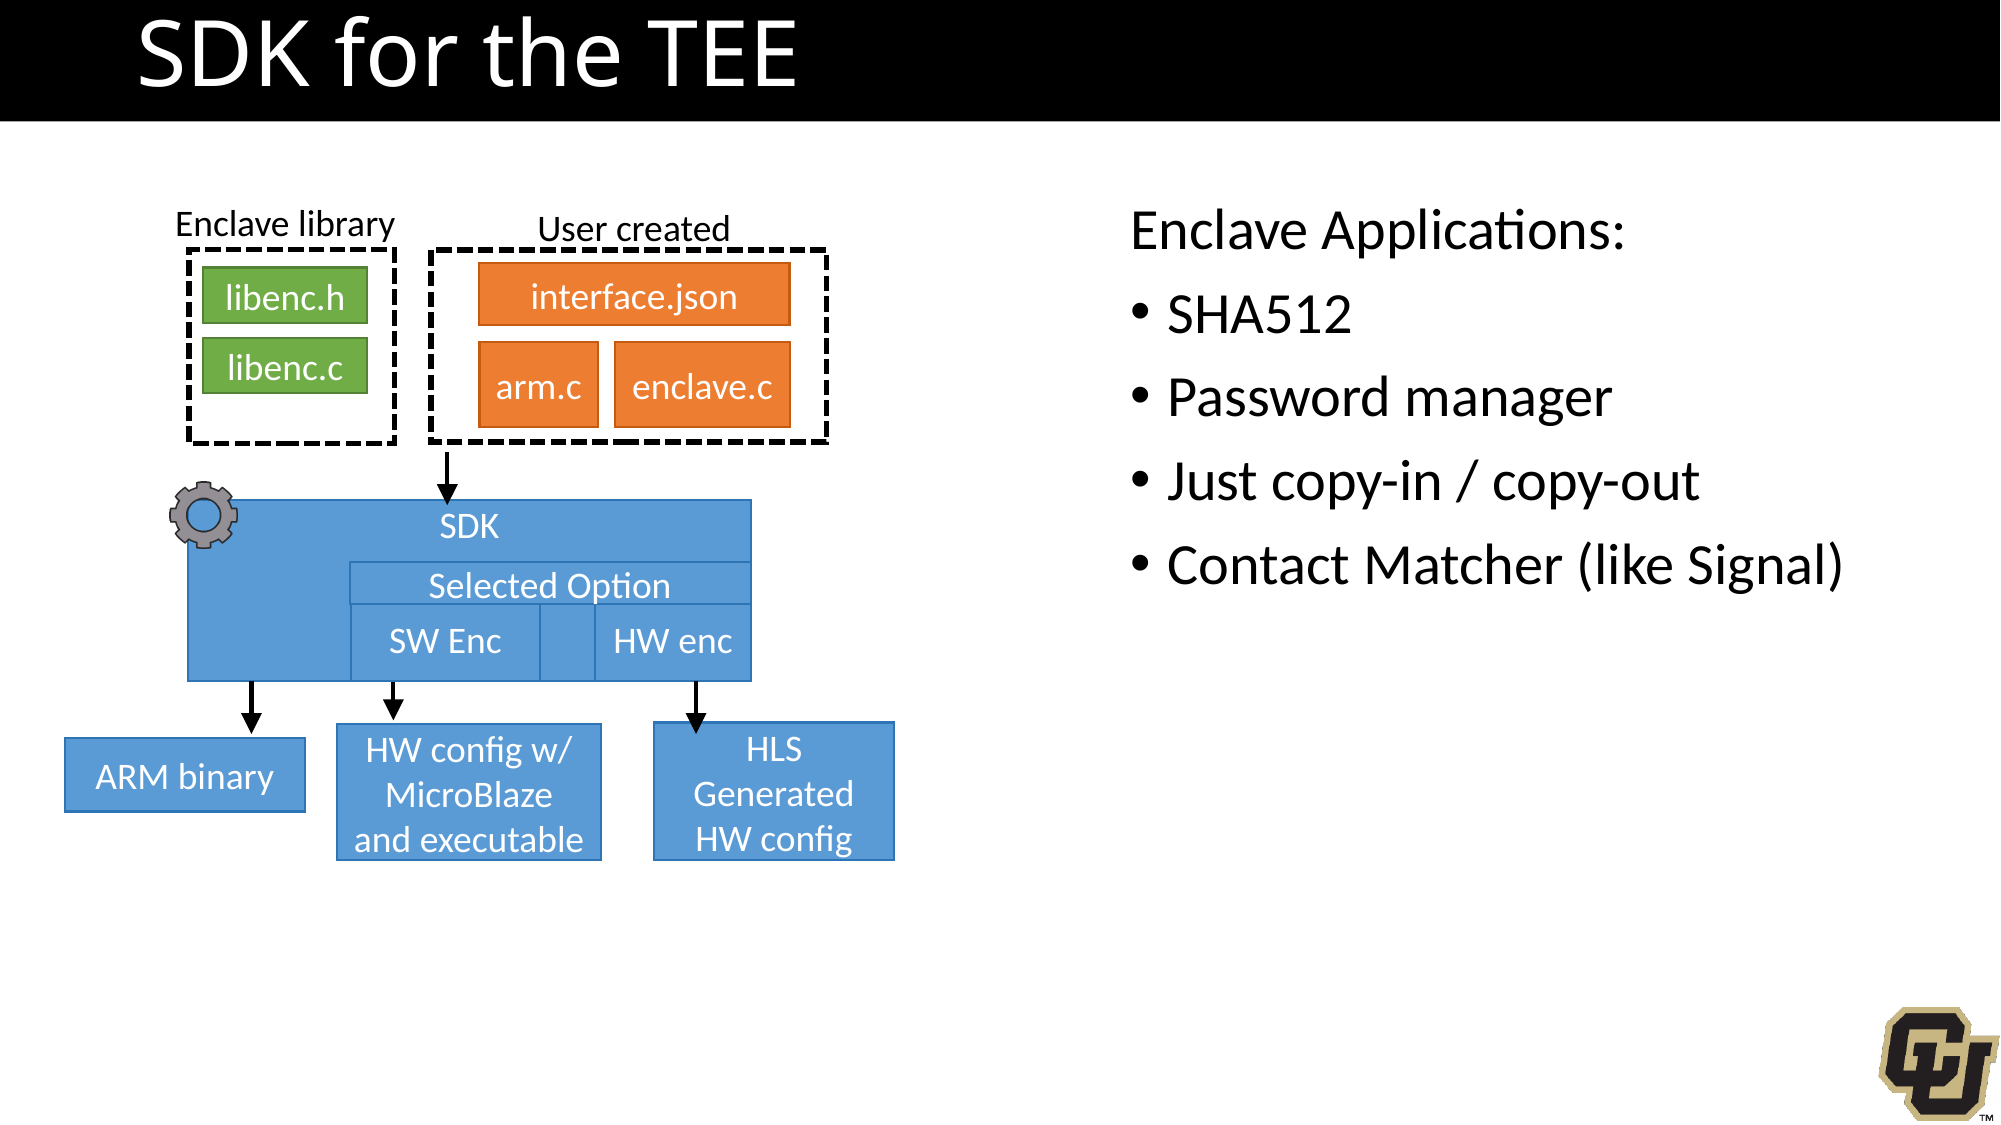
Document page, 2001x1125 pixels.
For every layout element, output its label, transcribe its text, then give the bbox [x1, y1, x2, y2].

text_box Selected Option [349, 561, 752, 605]
text_box HW config w/ MicroBlaze and executable [336, 723, 602, 861]
text_box interface.json [478, 262, 791, 326]
text_box SW Enc [350, 605, 541, 682]
text_box HW enc [594, 605, 752, 682]
text_box Enclave library [160, 191, 411, 252]
list Enclave Applications: SHA512 Password manager Just copy-in / copy-out Contact Matcher (like Signal) [1115, 191, 1932, 1014]
picture [169, 481, 238, 550]
title SDK for the TEE [0, 0, 2000, 122]
text_box ARM binary [64, 737, 306, 813]
text_box HLS Generated HW config [653, 721, 895, 861]
text_box enclave.c [614, 341, 791, 428]
picture [1878, 1003, 2000, 1125]
text_box SDK [187, 499, 752, 682]
text_box [430, 249, 827, 443]
text_box User created [522, 197, 747, 257]
text_box [188, 252, 395, 444]
